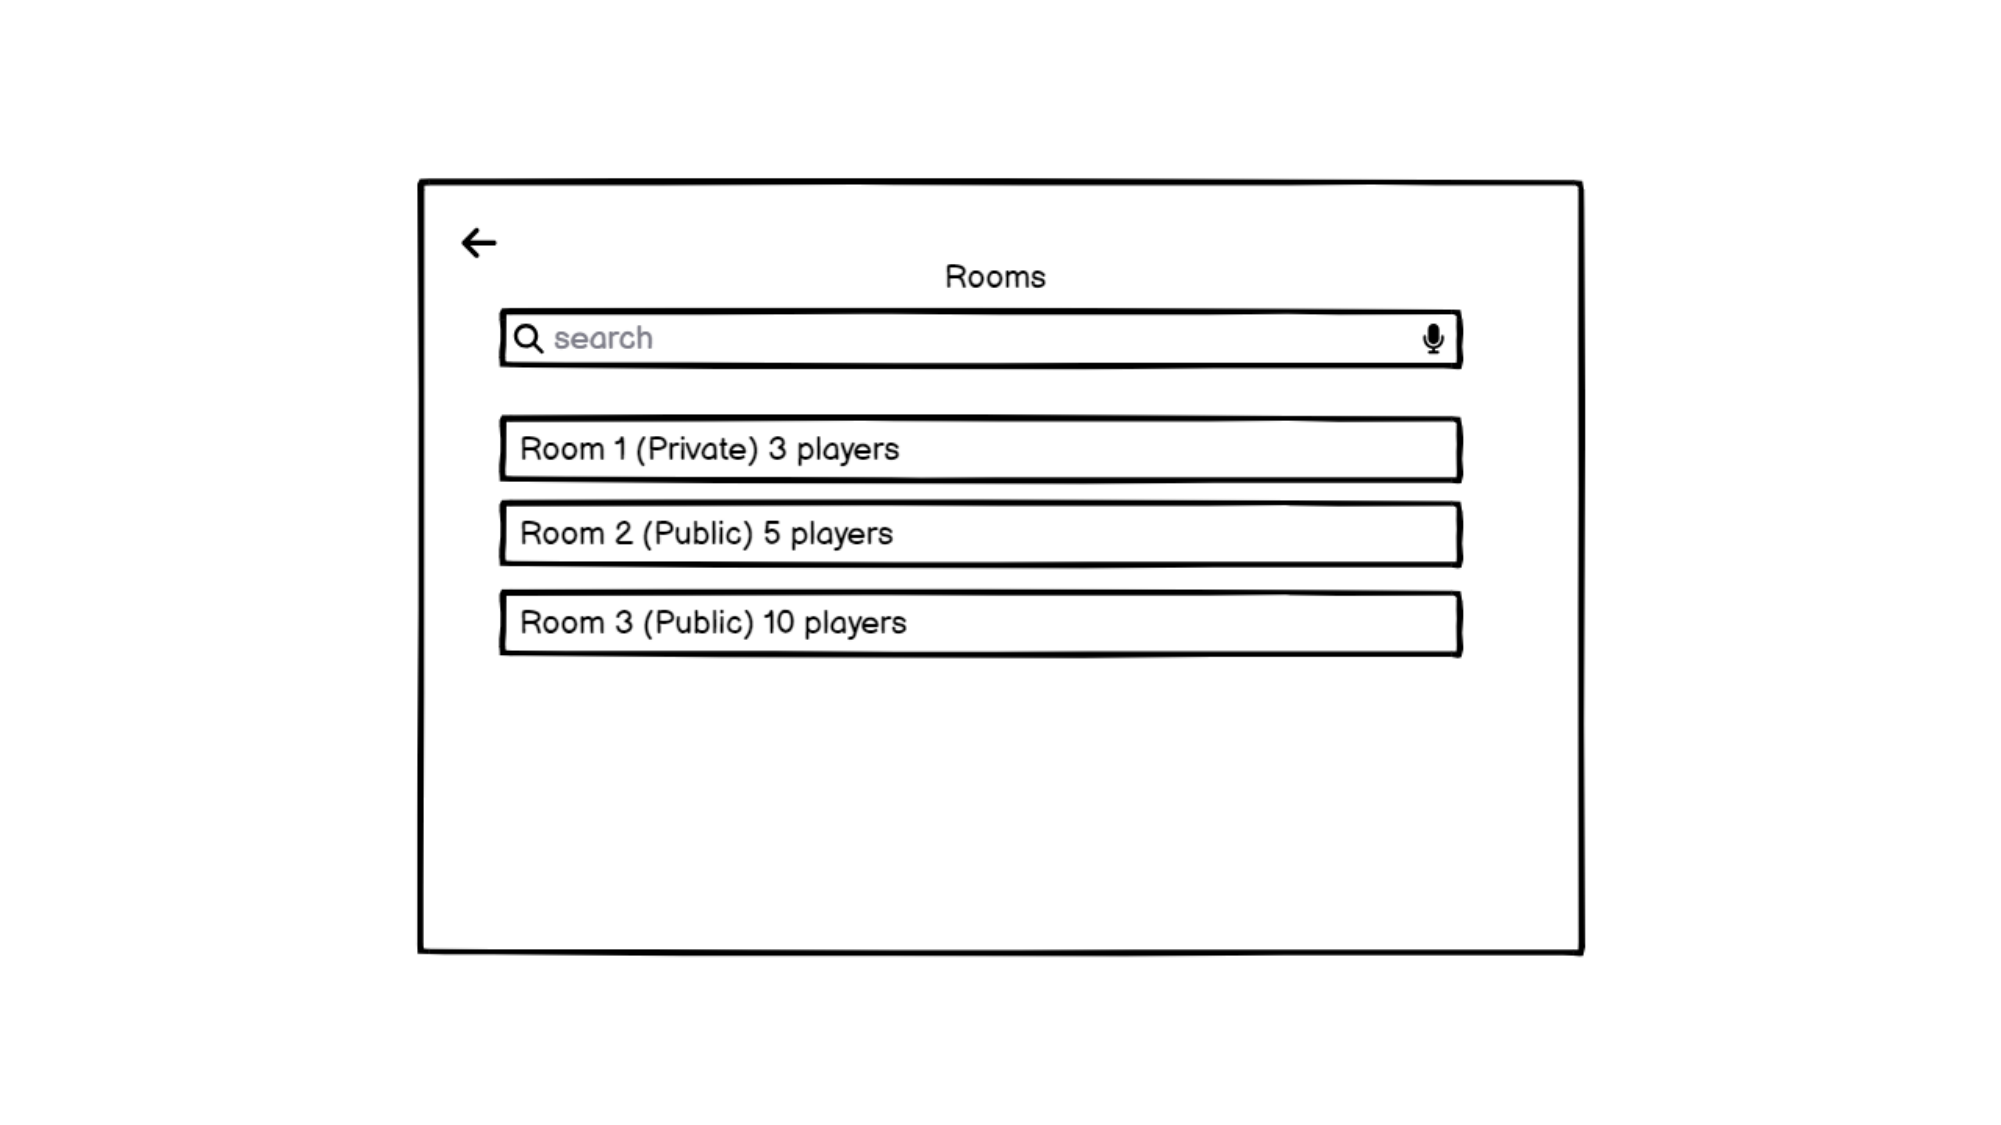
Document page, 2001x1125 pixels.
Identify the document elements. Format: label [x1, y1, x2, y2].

picture [412, 165, 1588, 960]
